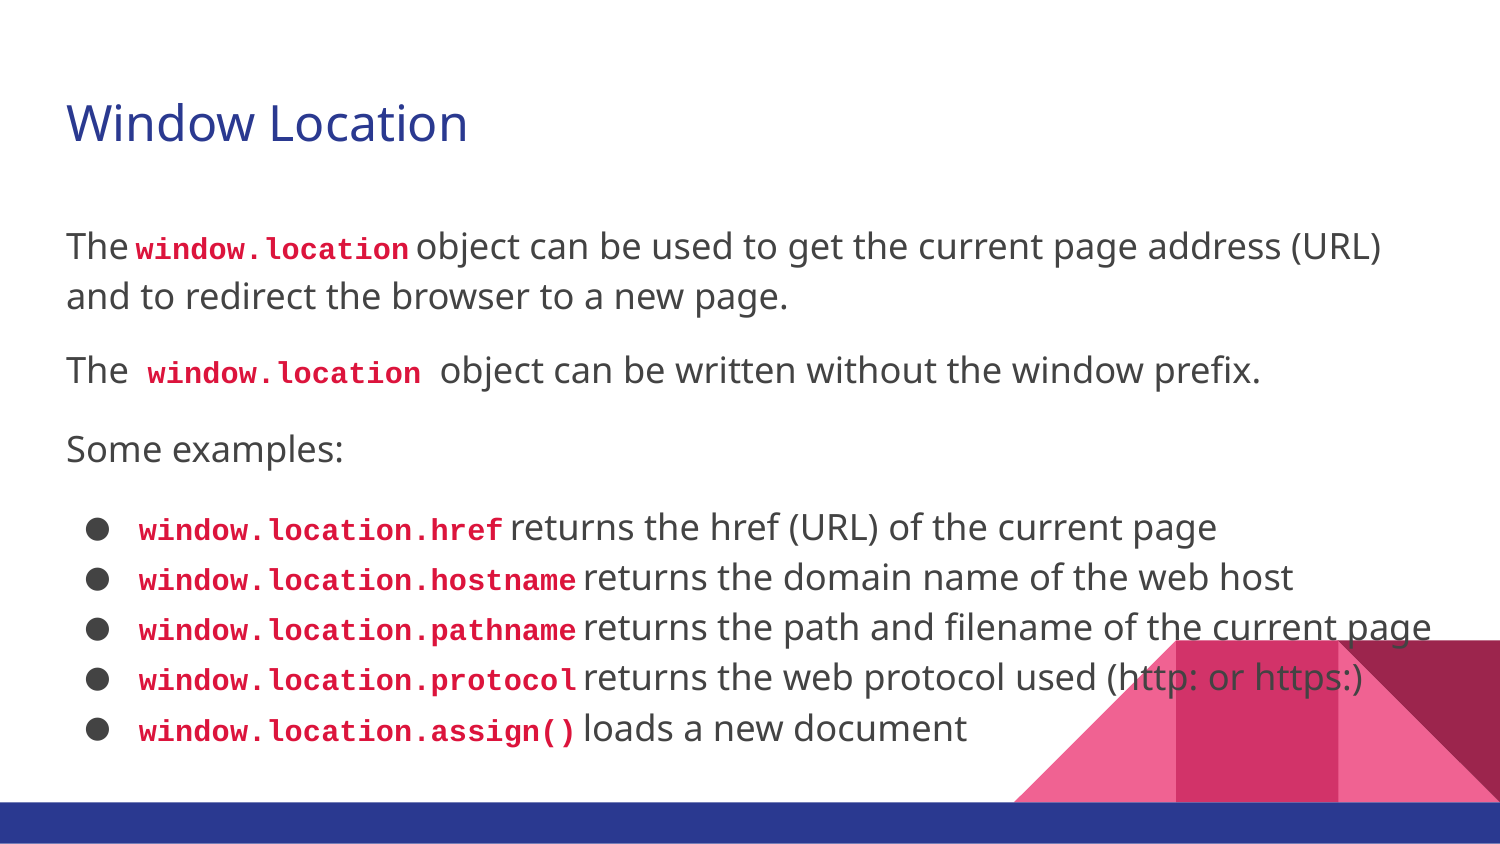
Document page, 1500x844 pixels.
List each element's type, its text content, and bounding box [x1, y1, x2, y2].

title Window Location [51, 67, 1449, 167]
list The window.location object can be used to get the current page address (URL) and to redirect the browser to a new page. The window.location object can be written without the window prefix. Some examples: window.location.href returns the href (URL) of the current page window.location.hostname returns the domain name of the web host window.location.pathname returns the path and filename of the current page window.location.protocol returns the web protocol used (http: or https:) window.location.assign() loads a new document [51, 201, 1449, 817]
